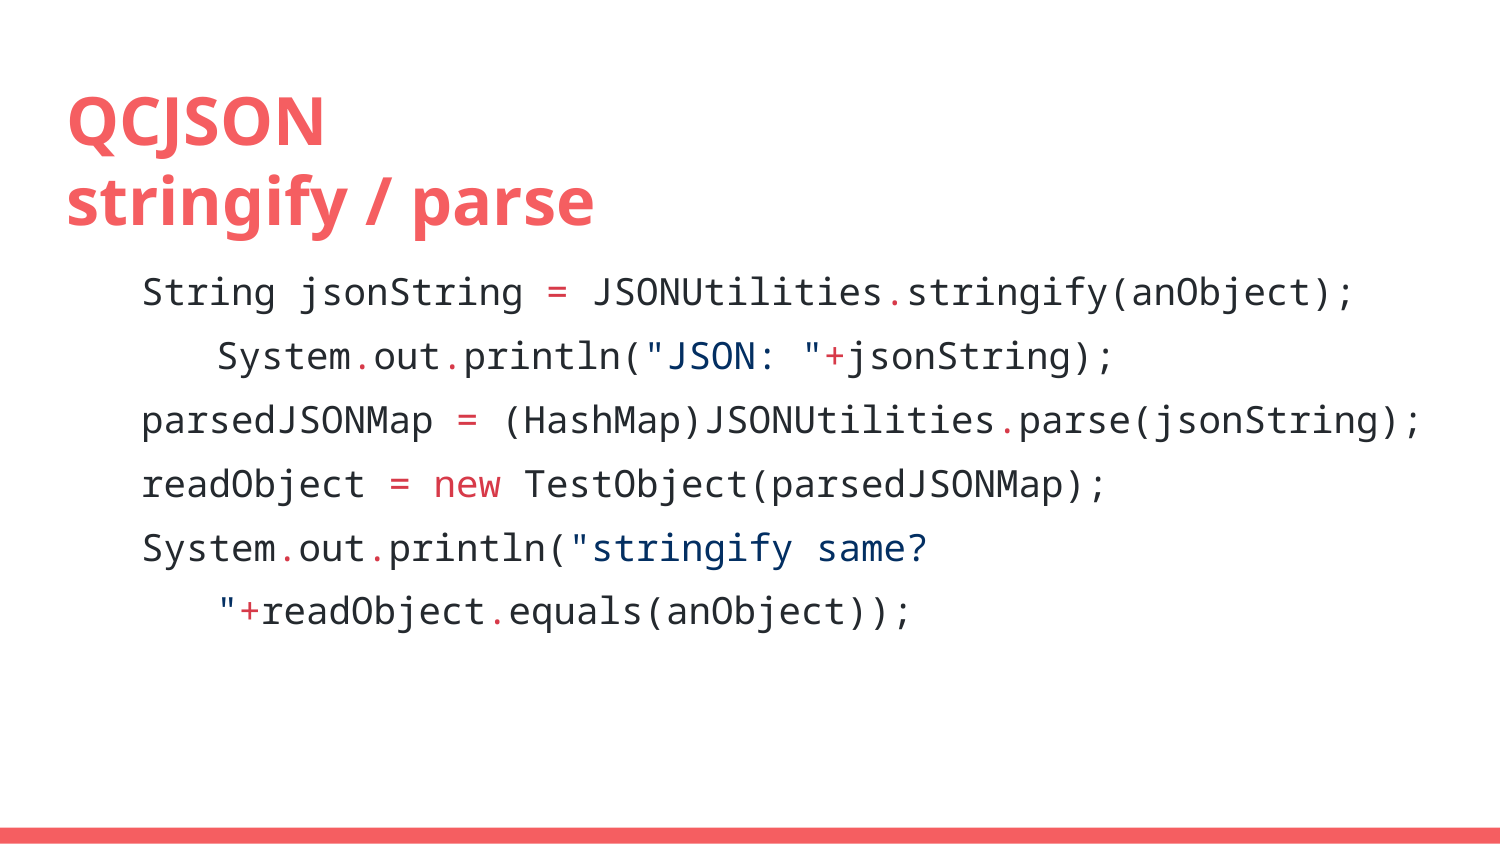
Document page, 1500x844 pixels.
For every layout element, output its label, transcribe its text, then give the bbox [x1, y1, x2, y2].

list String jsonString = JSONUtilities.stringify(anObject); System.out.println("JSON: "+jsonString); parsedJSONMap = (HashMap)JSONUtilities.parse(jsonString); readObject = new TestObject(parsedJSONMap); System.out.println("stringify same? "+readObject.equals(anObject)); [51, 189, 1449, 750]
title QCJSON stringify / parse [51, 64, 1449, 167]
